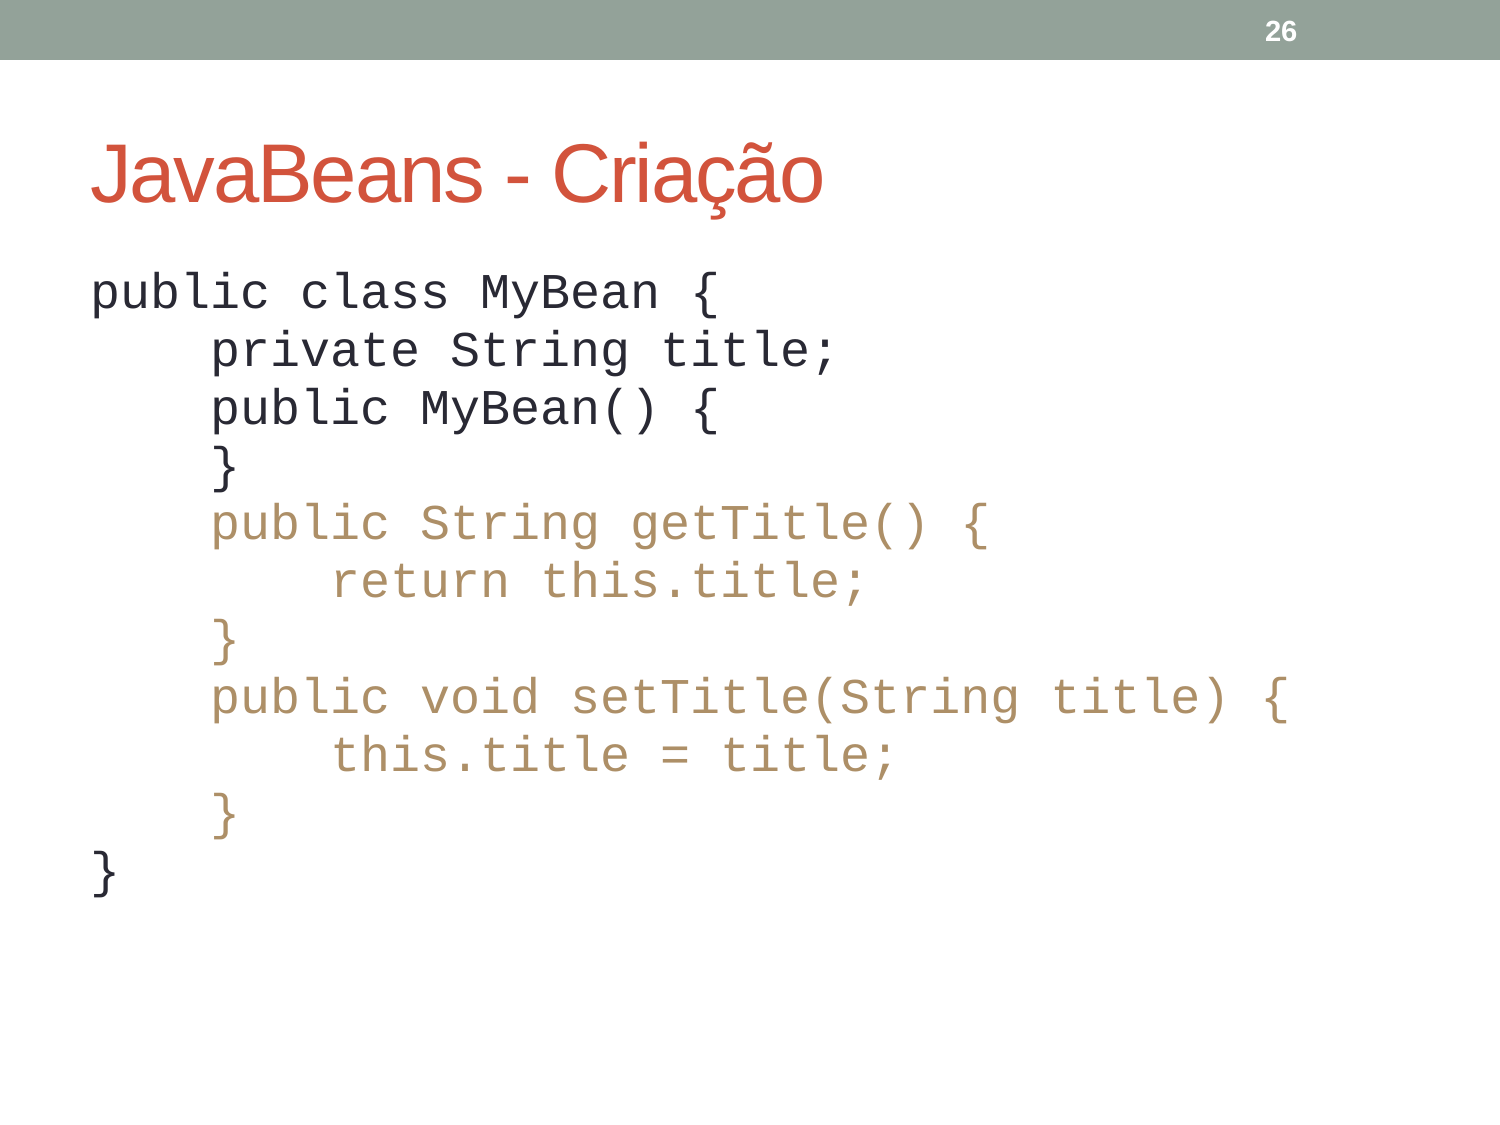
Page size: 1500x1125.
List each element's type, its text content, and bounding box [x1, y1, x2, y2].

slide_number 26 [1250, 3, 1425, 57]
list public class MyBean { private String title; public MyBean() { } public String getTitle() { return this.title; } public void setTitle(String title) { this.title = title; } } [75, 262, 1425, 1063]
title JavaBeans - Criação [75, 87, 1425, 250]
